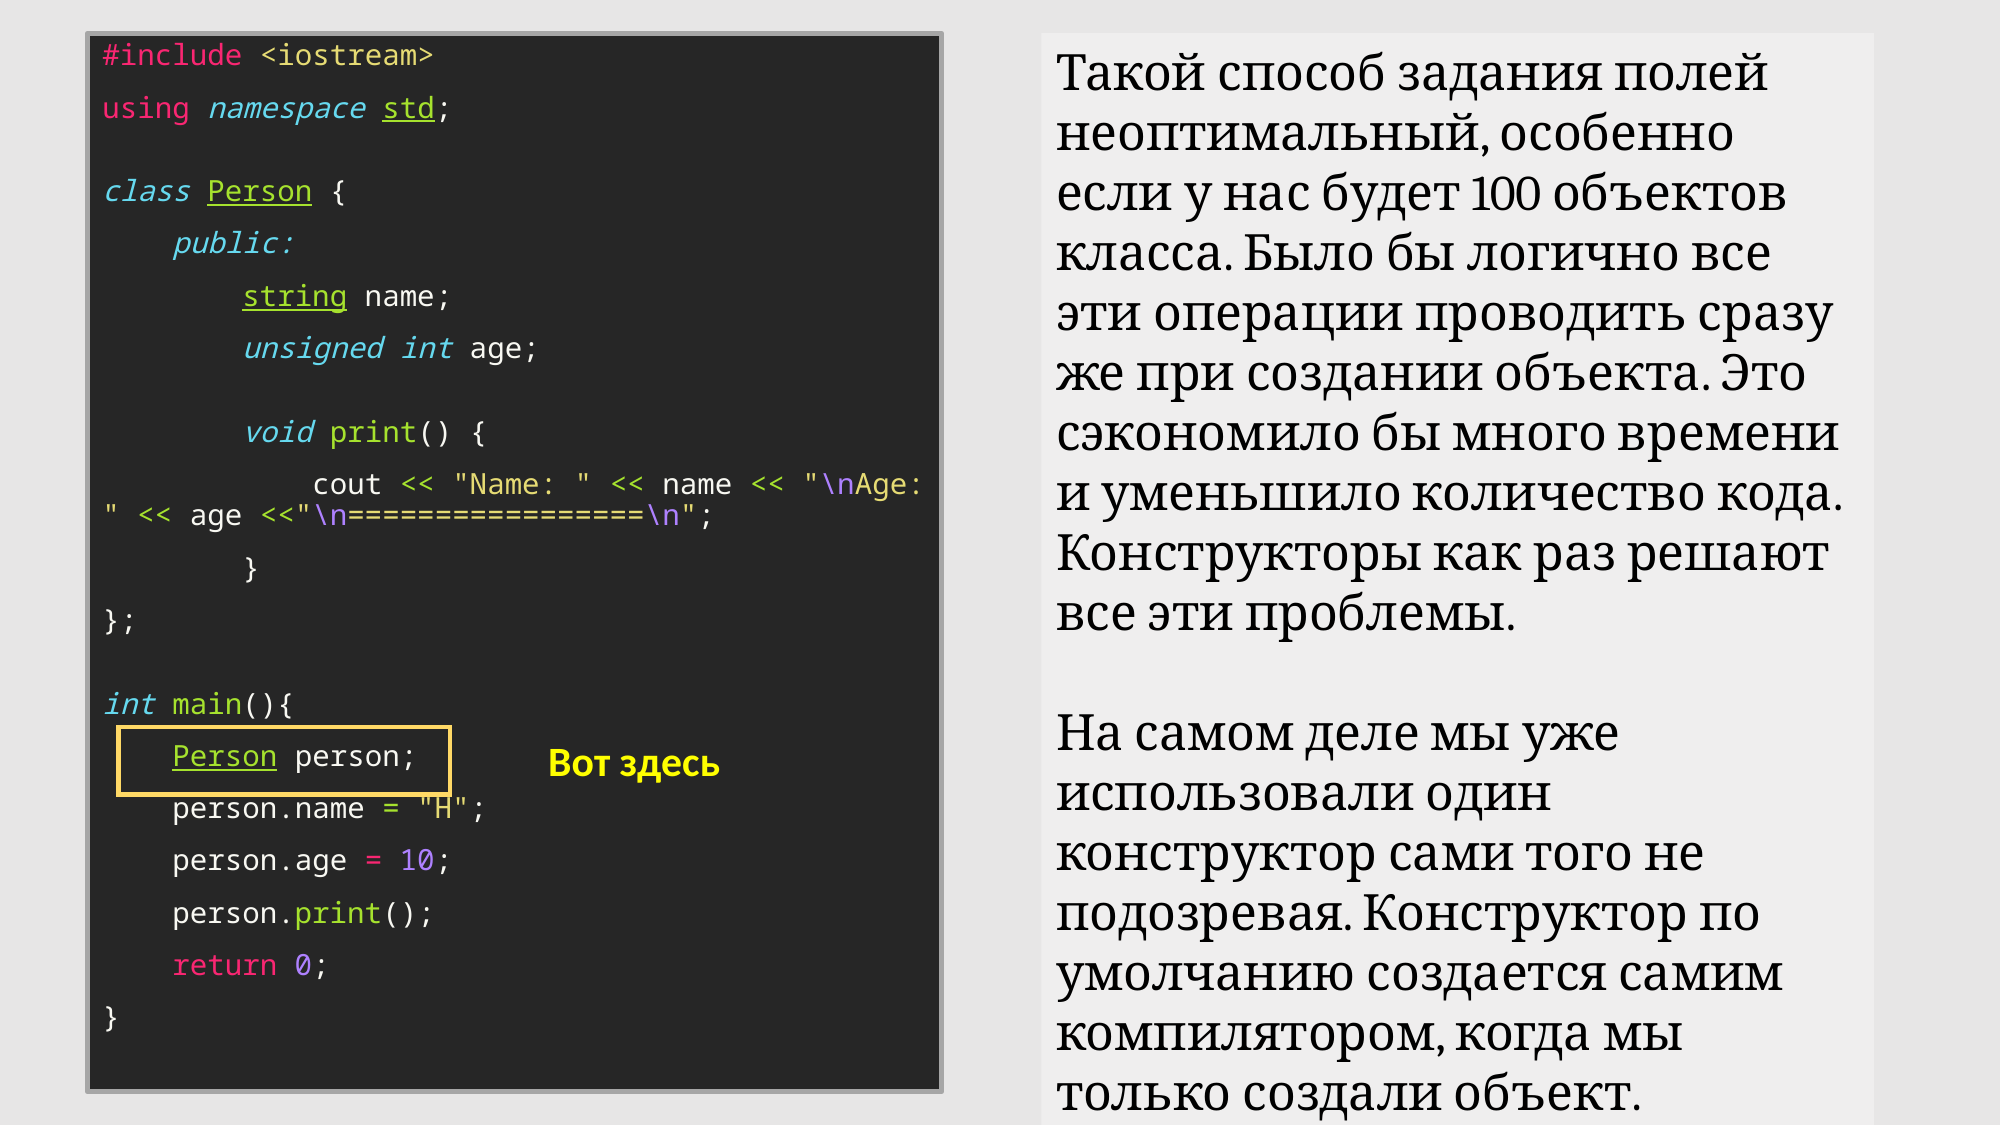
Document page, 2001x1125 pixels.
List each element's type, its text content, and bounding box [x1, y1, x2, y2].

text_box Такой способ задания полей неоптимальный, особенно если у нас будет 100 объектов класса. Было бы логично все эти операции проводить сразу же при создании объекта. Это сэкономило бы много времени и уменьшило количество кода. Конструкторы как раз решают все эти проблемы. На самом деле мы уже использовали один конструктор сами того не подозревая. Конструктор по умолчанию создается самим компилятором, когда мы только создали объект. [1041, 33, 1874, 1125]
text_box #include <iostream> using namespace std; class Person { public: string name; unsigned int age; void print() { cout << "Name: " << name << "\nAge: " << age <<"\n=================\n"; } }; int main(){ Person person; person.name = "H"; person.age = 10; person.print(); return 0; } [87, 33, 942, 1092]
text_box Вот здесь [533, 727, 770, 792]
text_box [118, 726, 451, 796]
